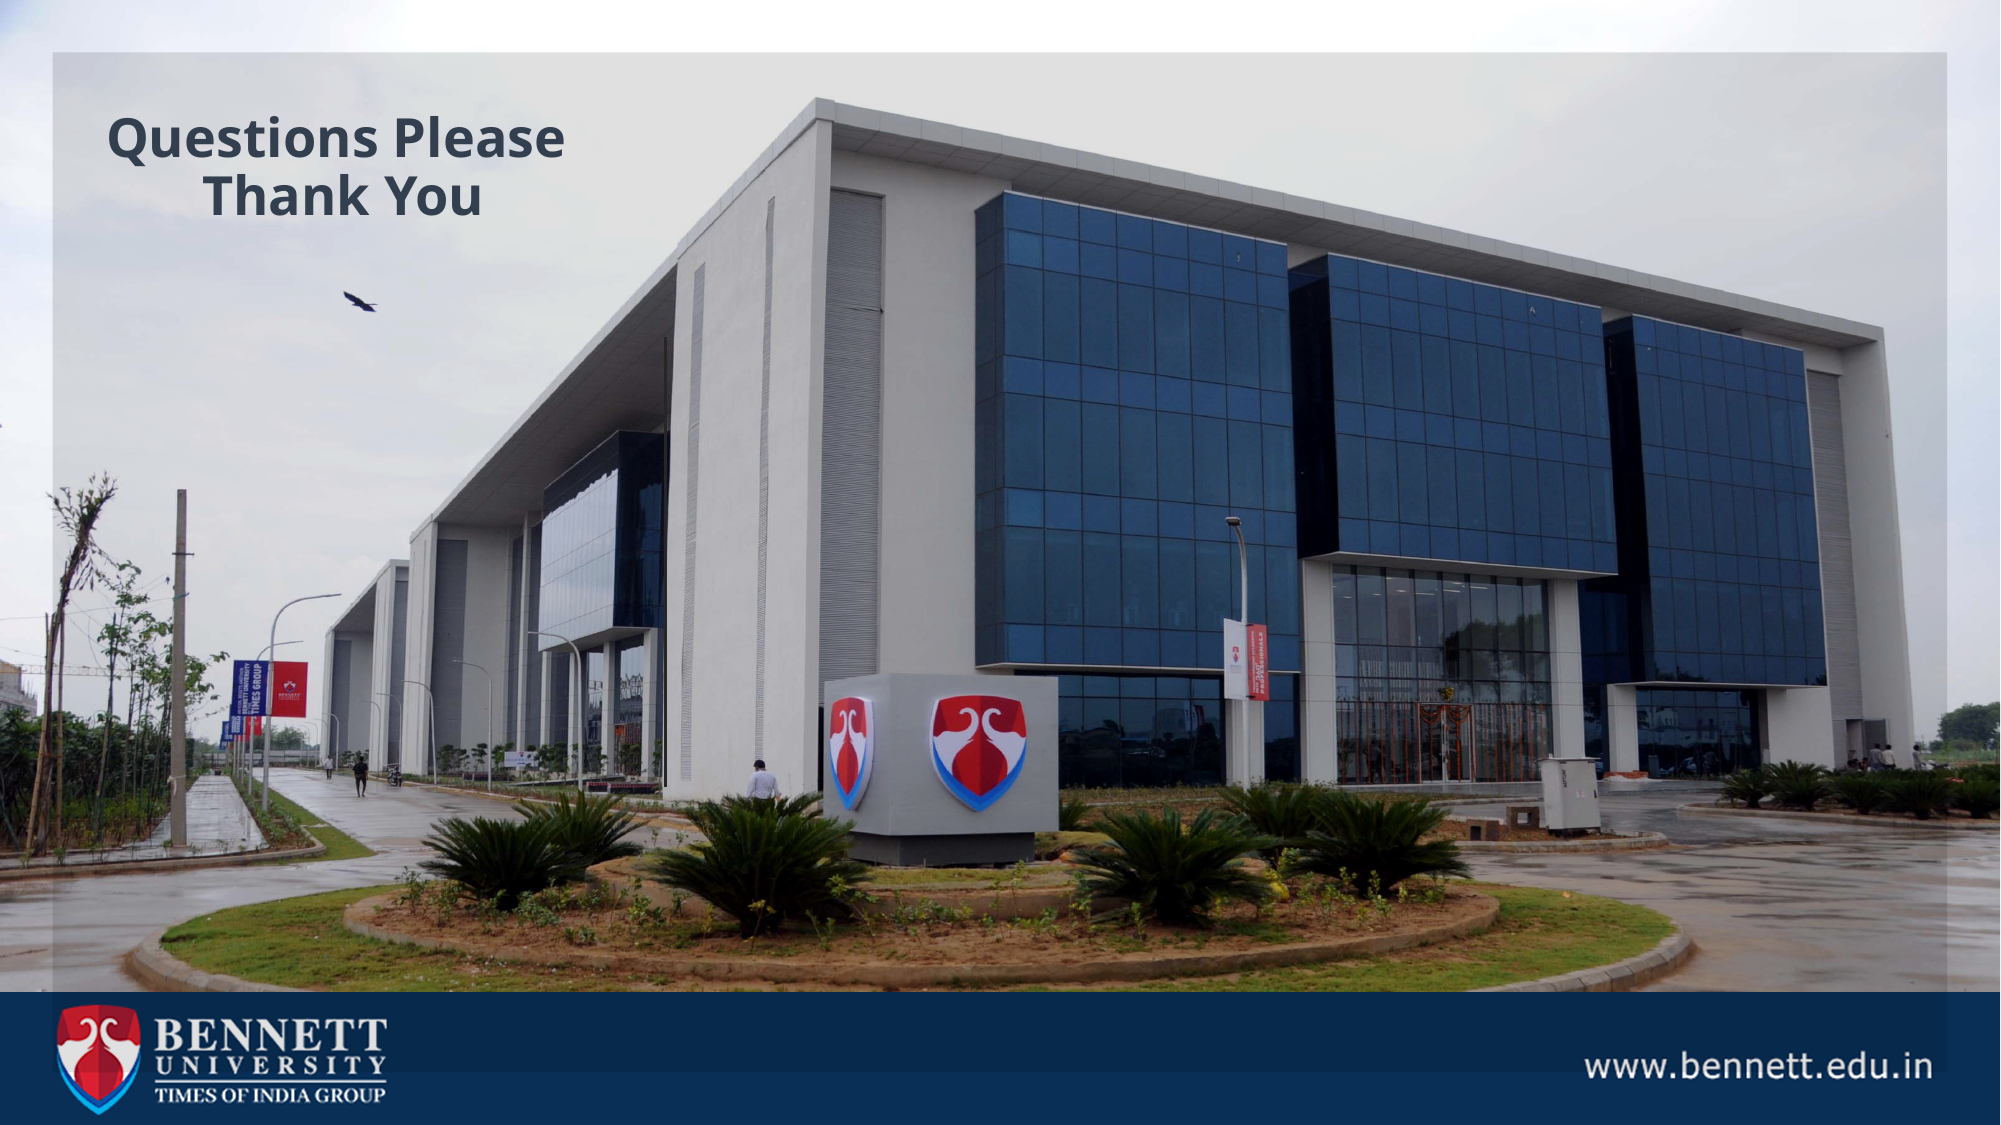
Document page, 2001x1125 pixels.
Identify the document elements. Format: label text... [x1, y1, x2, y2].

title Questions Please Thank You [84, 77, 589, 261]
text_box [52, 51, 1948, 1073]
picture [0, 0, 2001, 1125]
